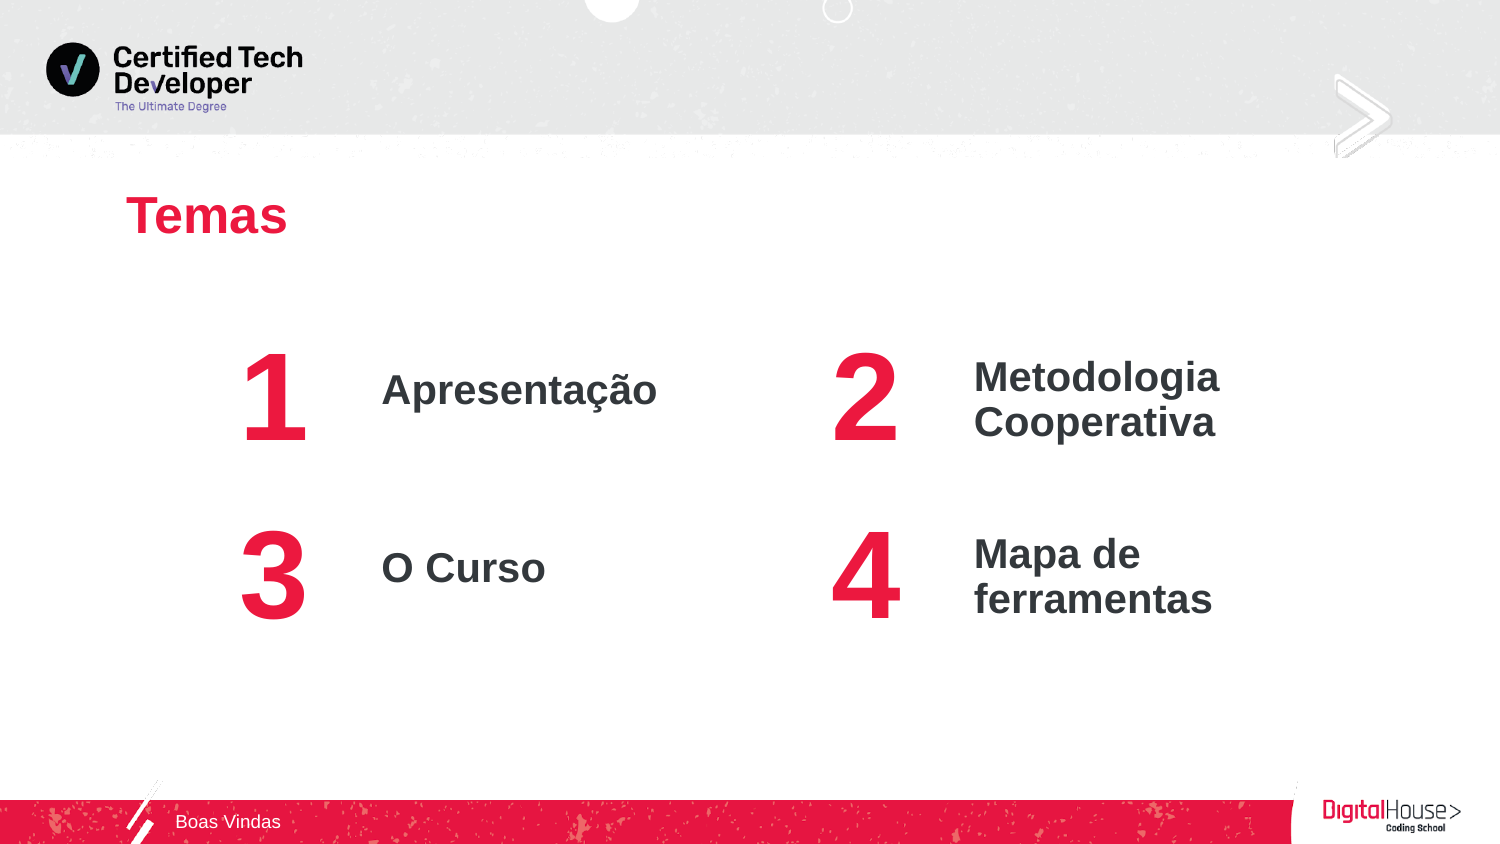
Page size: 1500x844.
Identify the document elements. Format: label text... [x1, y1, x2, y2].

picture [0, 780, 1500, 844]
text_box Metodologia Cooperativa [958, 373, 1326, 428]
text_box Mapa de ferramentas [958, 551, 1326, 606]
text_box 1 [224, 319, 315, 481]
text_box 2 [816, 319, 907, 481]
picture [0, 0, 1500, 158]
text_box Apresentação [366, 358, 733, 424]
text_box 3 [224, 497, 315, 659]
text_box 4 [816, 497, 907, 659]
title Temas [111, 155, 1103, 270]
text_box O Curso [366, 536, 733, 602]
